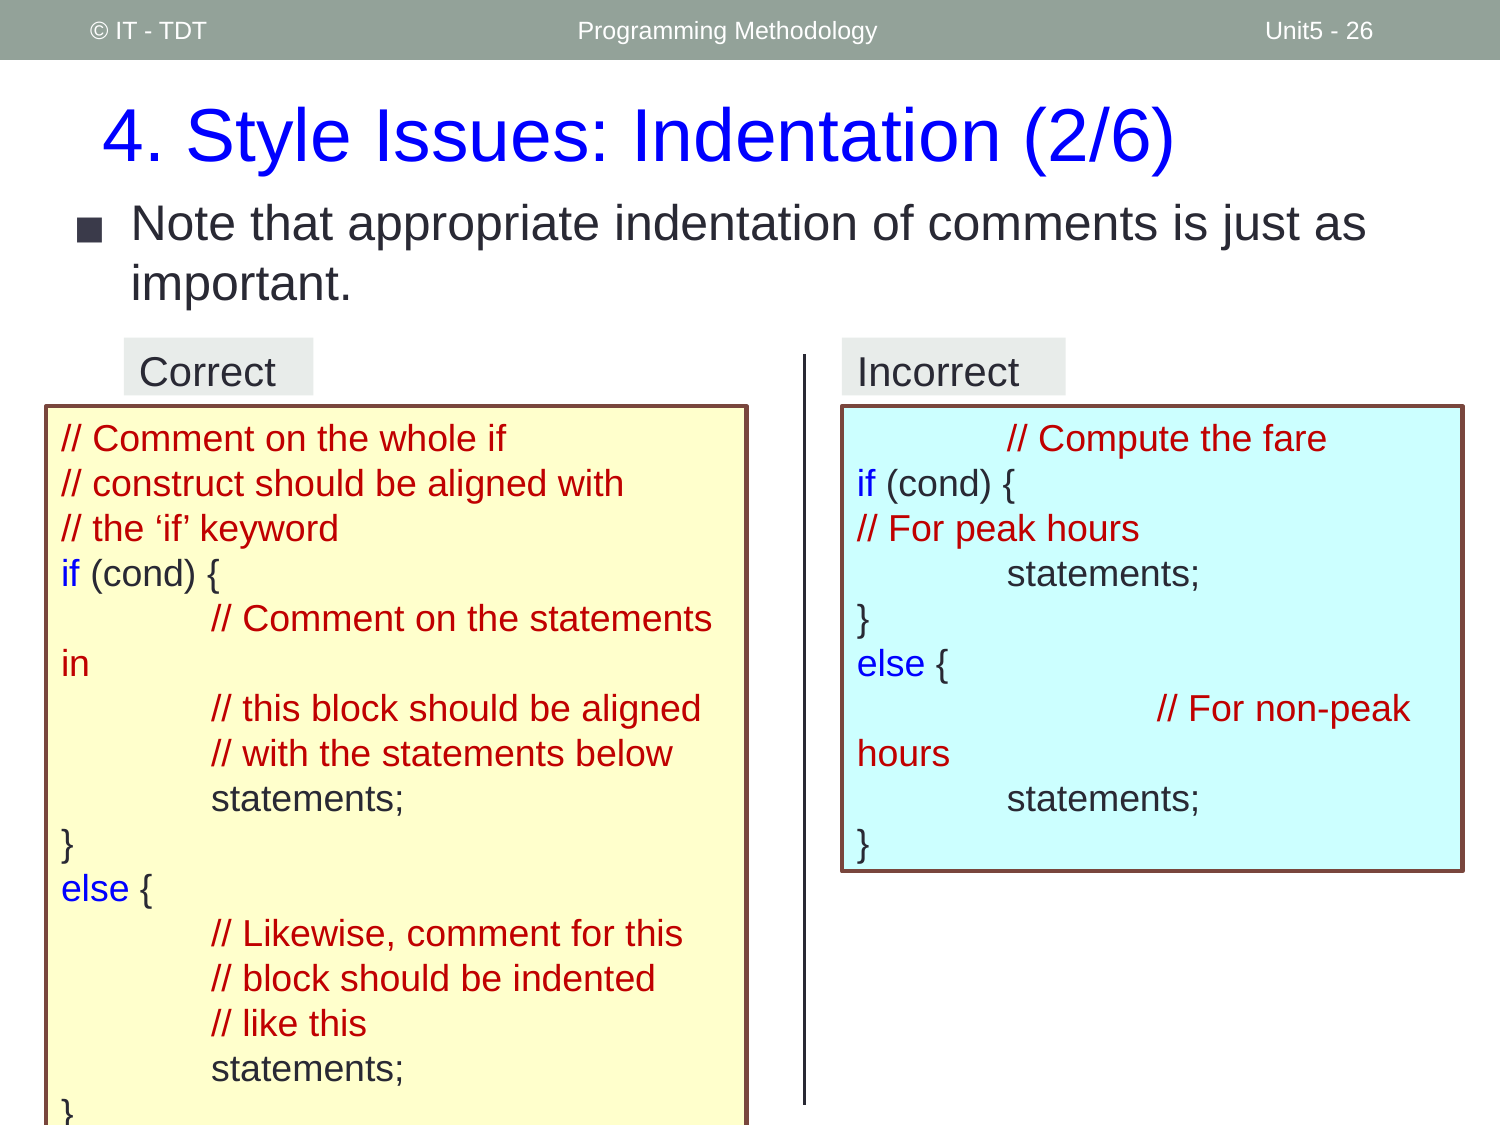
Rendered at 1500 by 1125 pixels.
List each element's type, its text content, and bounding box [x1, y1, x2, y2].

text_box Note that appropriate indentation of comments is just as important. [57, 183, 1474, 346]
title 4. Style Issues: Indentation (2/6) [87, 62, 1463, 183]
text_box Incorrect [841, 337, 1066, 396]
text_box // Comment on the whole if // construct should be aligned with // the ‘if’ keyword if (cond) { // Comment on the statements in // this block should be aligned // with the statements below statements; } else { // Likewise, comment for this // block should be indented // like this statements; } [46, 406, 747, 1125]
text_box // Compute the fare if (cond) { // For peak hours statements; } else { // For non-peak hours statements; } [841, 406, 1463, 872]
footer Programming Methodology [562, 3, 1238, 57]
slide_number © IT - TDT [75, 3, 550, 57]
slide_number Unit5 - ‹#› [1250, 3, 1425, 57]
text_box Correct [123, 337, 314, 396]
